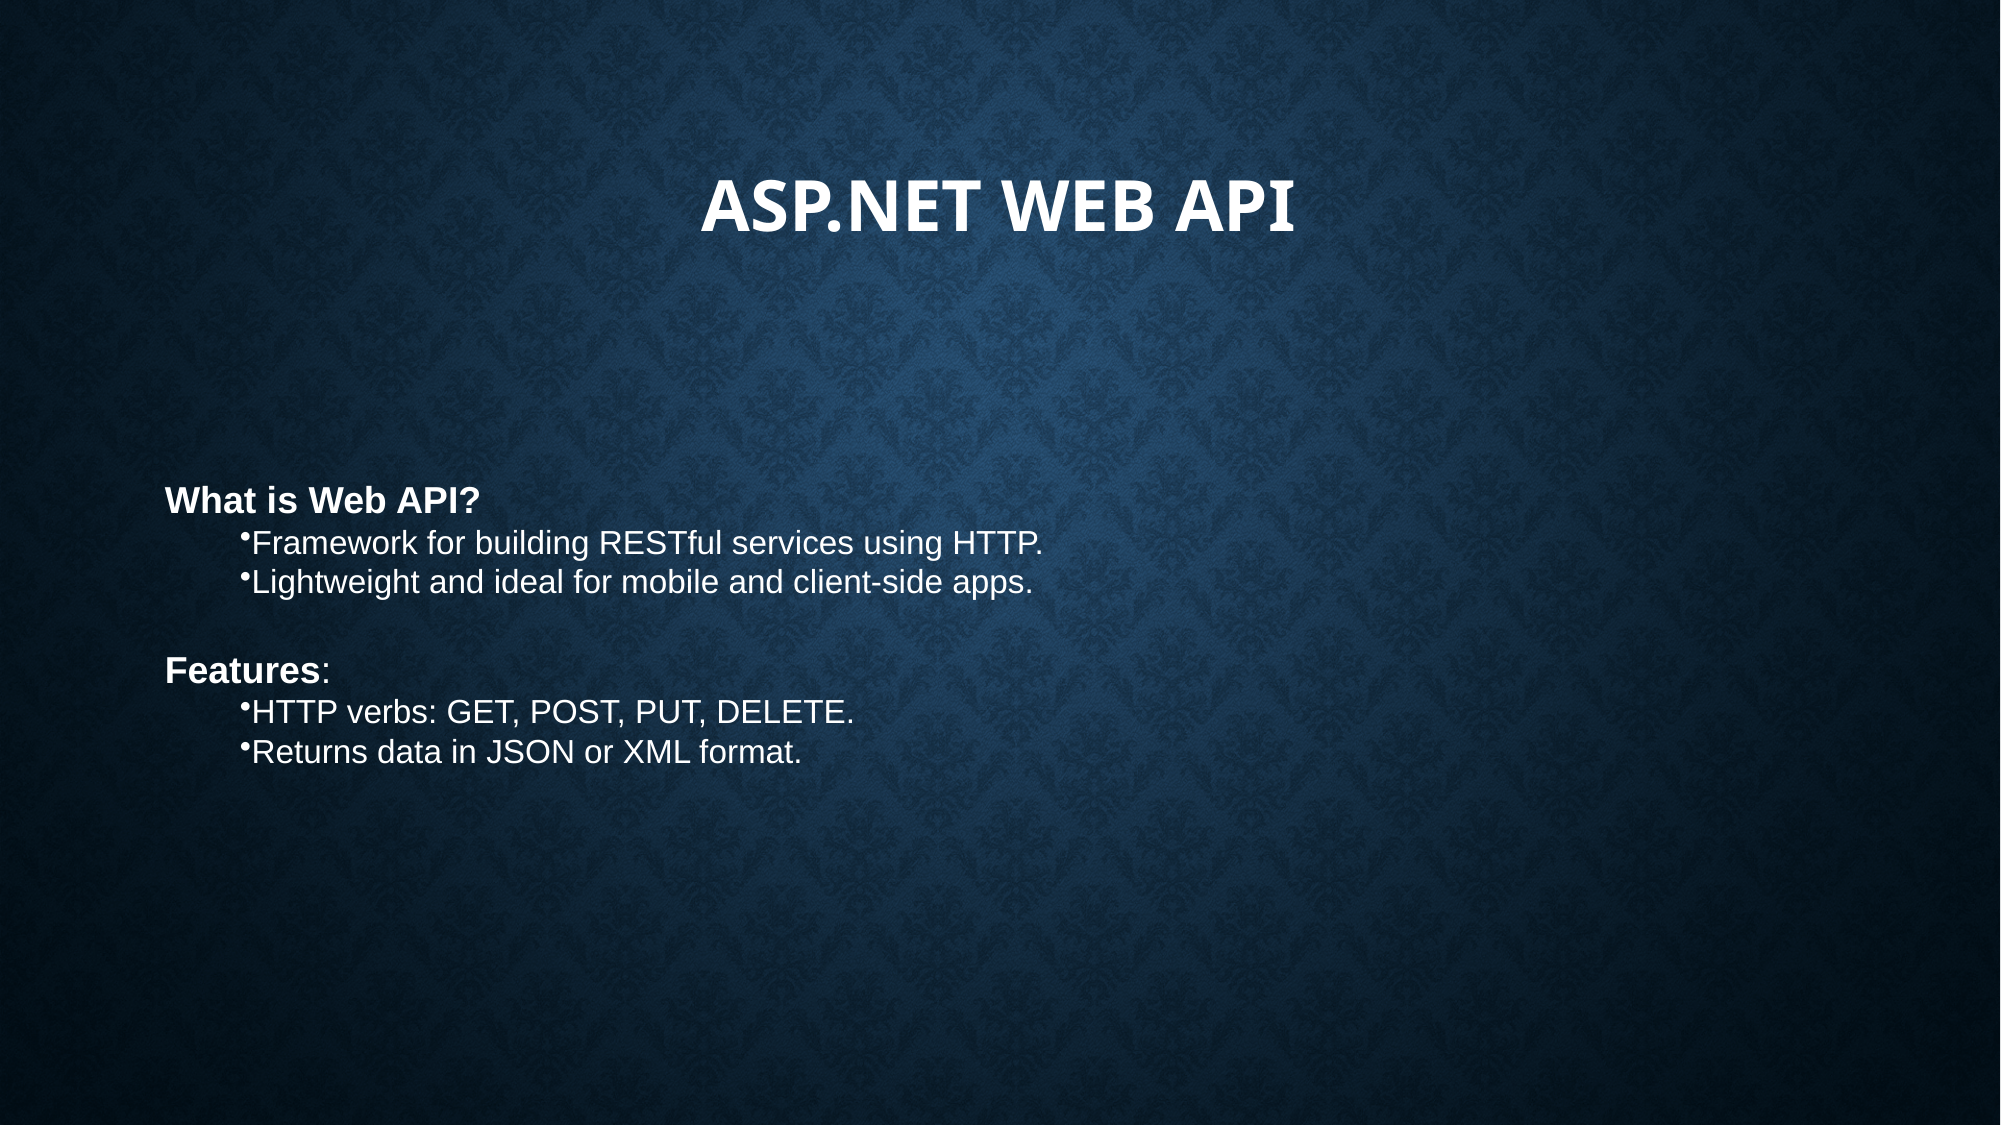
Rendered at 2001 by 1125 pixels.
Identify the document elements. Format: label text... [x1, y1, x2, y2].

list What is Web API? Framework for building RESTful services using HTTP. Lightweight and ideal for mobile and client-side apps. Features: HTTP verbs: GET, POST, PUT, DELETE. Returns data in JSON or XML format. [149, 319, 1069, 972]
title ASP.NET Web API [149, 99, 1849, 318]
